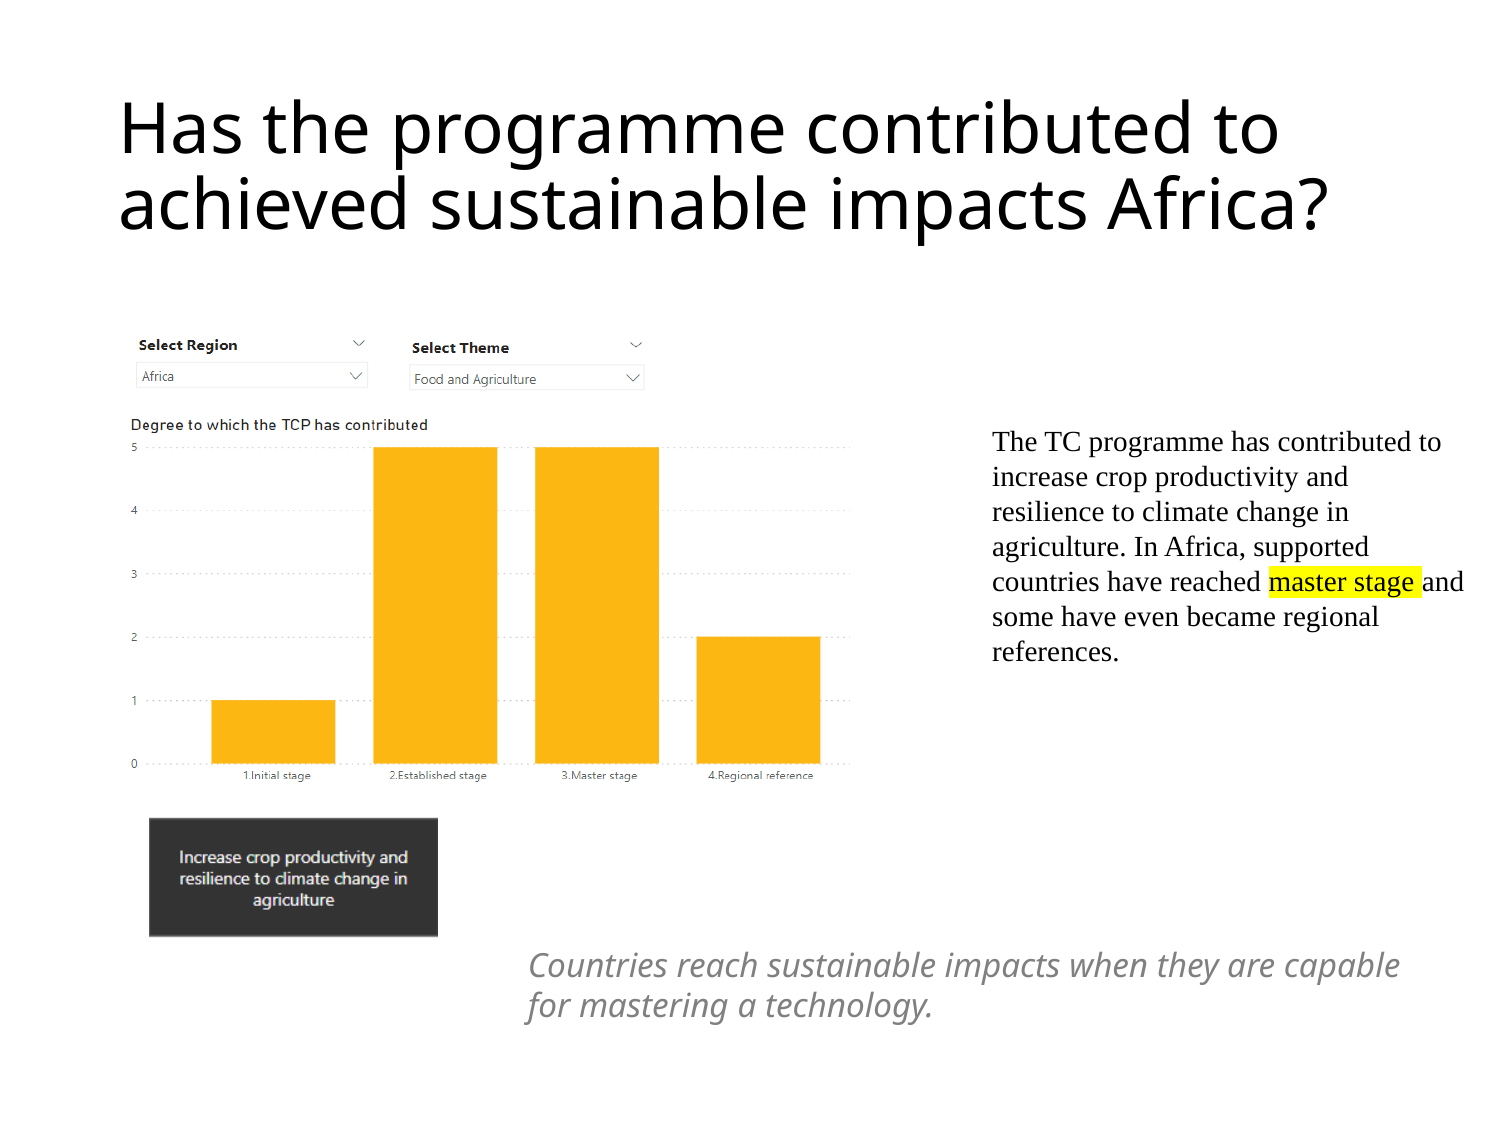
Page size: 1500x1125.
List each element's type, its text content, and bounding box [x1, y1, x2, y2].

title Has the programme contributed to achieved sustainable impacts Africa? [103, 59, 1397, 278]
picture [149, 812, 438, 942]
text_box The TC programme has contributed to increase crop productivity and resilience to climate change in agriculture. In Africa, supported countries have reached master stage and some have even became regional references. [977, 415, 1484, 675]
picture [125, 325, 850, 800]
text_box Countries reach sustainable impacts when they are capable for mastering a technology. [513, 936, 1442, 1032]
